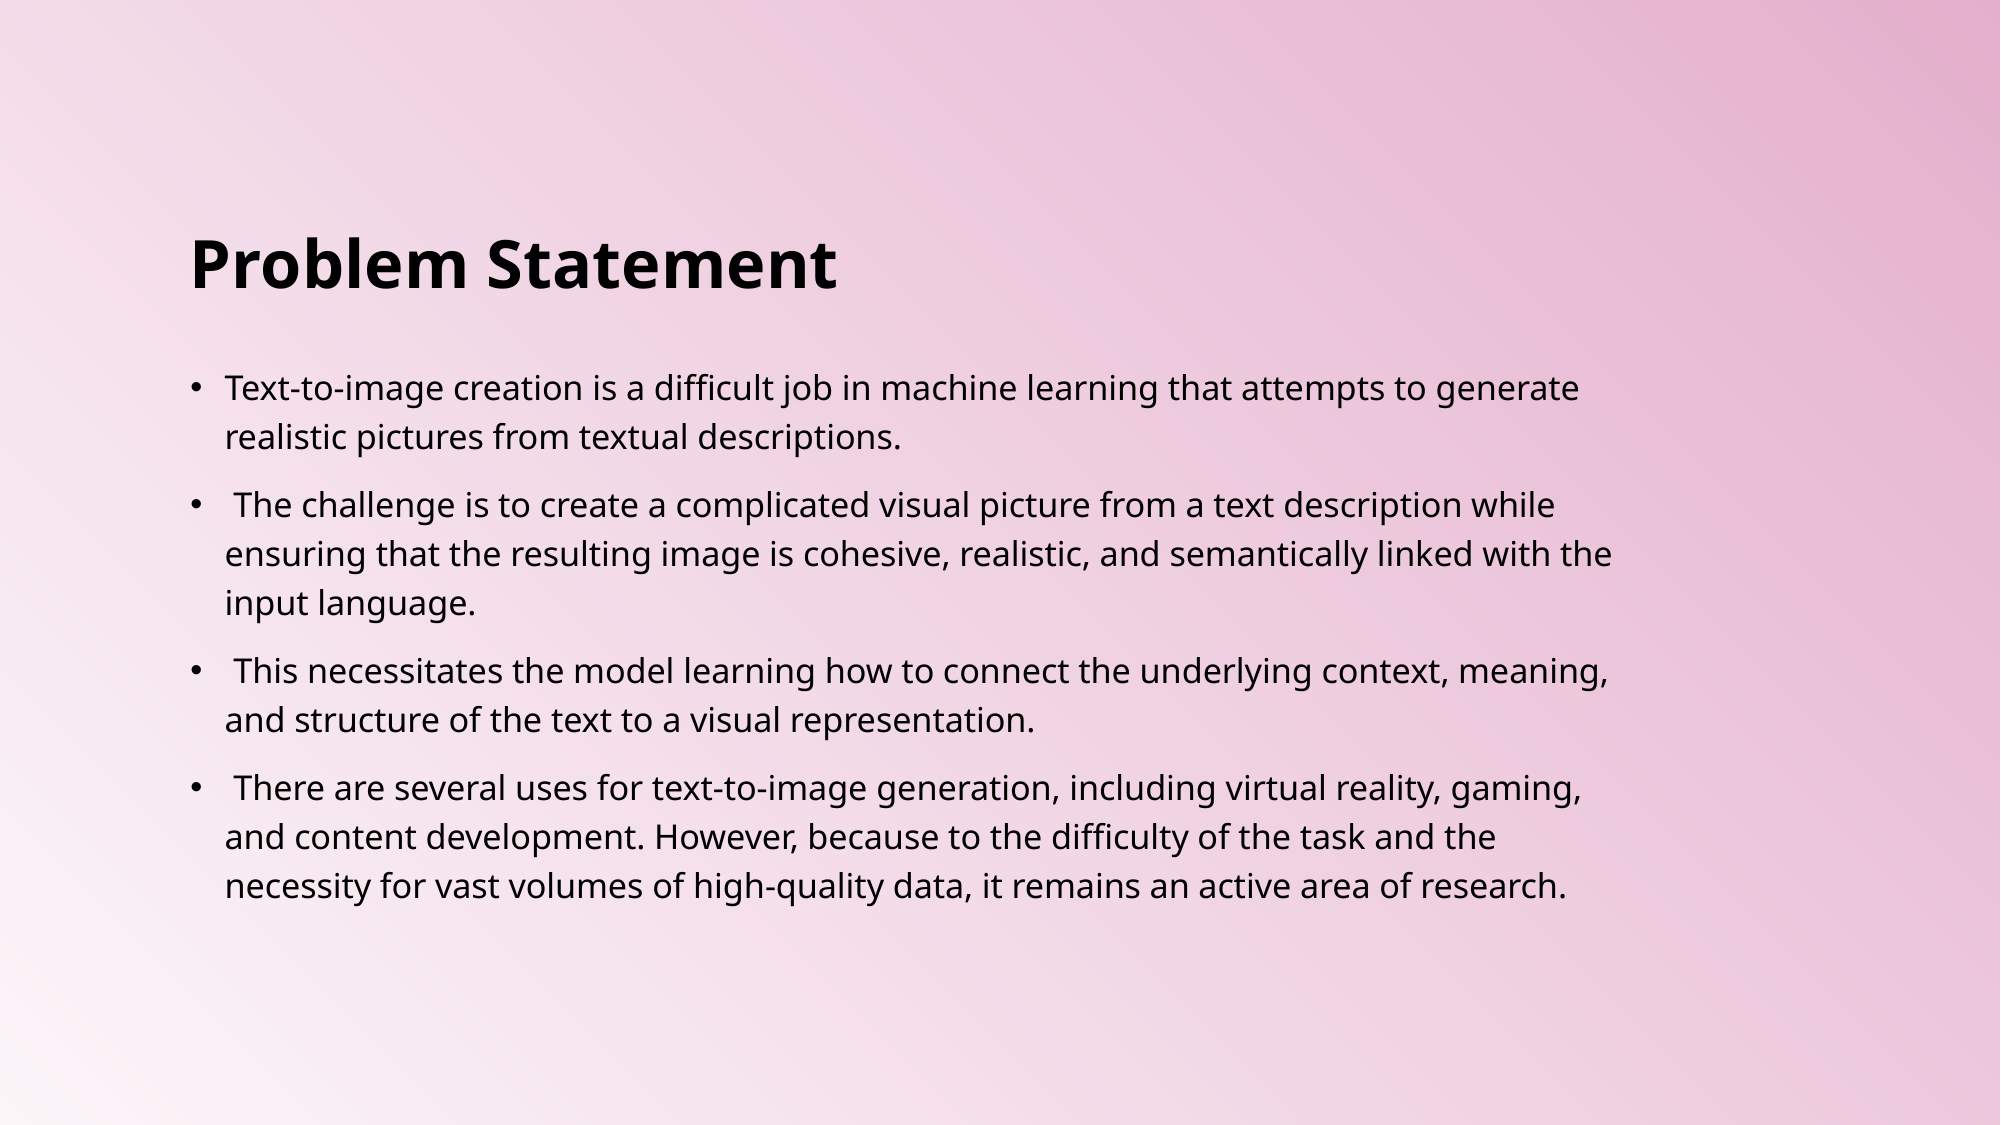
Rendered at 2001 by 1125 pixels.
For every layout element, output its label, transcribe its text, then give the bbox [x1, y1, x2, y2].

list Text-to-image creation is a difficult job in machine learning that attempts to generate realistic pictures from textual descriptions. The challenge is to create a complicated visual picture from a text description while ensuring that the resulting image is cohesive, realistic, and semantically linked with the input language. This necessitates the model learning how to connect the underlying context, meaning, and structure of the text to a visual representation. There are several uses for text-to-image generation, including virtual reality, gaming, and content development. However, because to the difficulty of the task and the necessity for vast volumes of high-quality data, it remains an active area of research. [175, 351, 1633, 955]
title Problem Statement [174, 153, 1633, 311]
